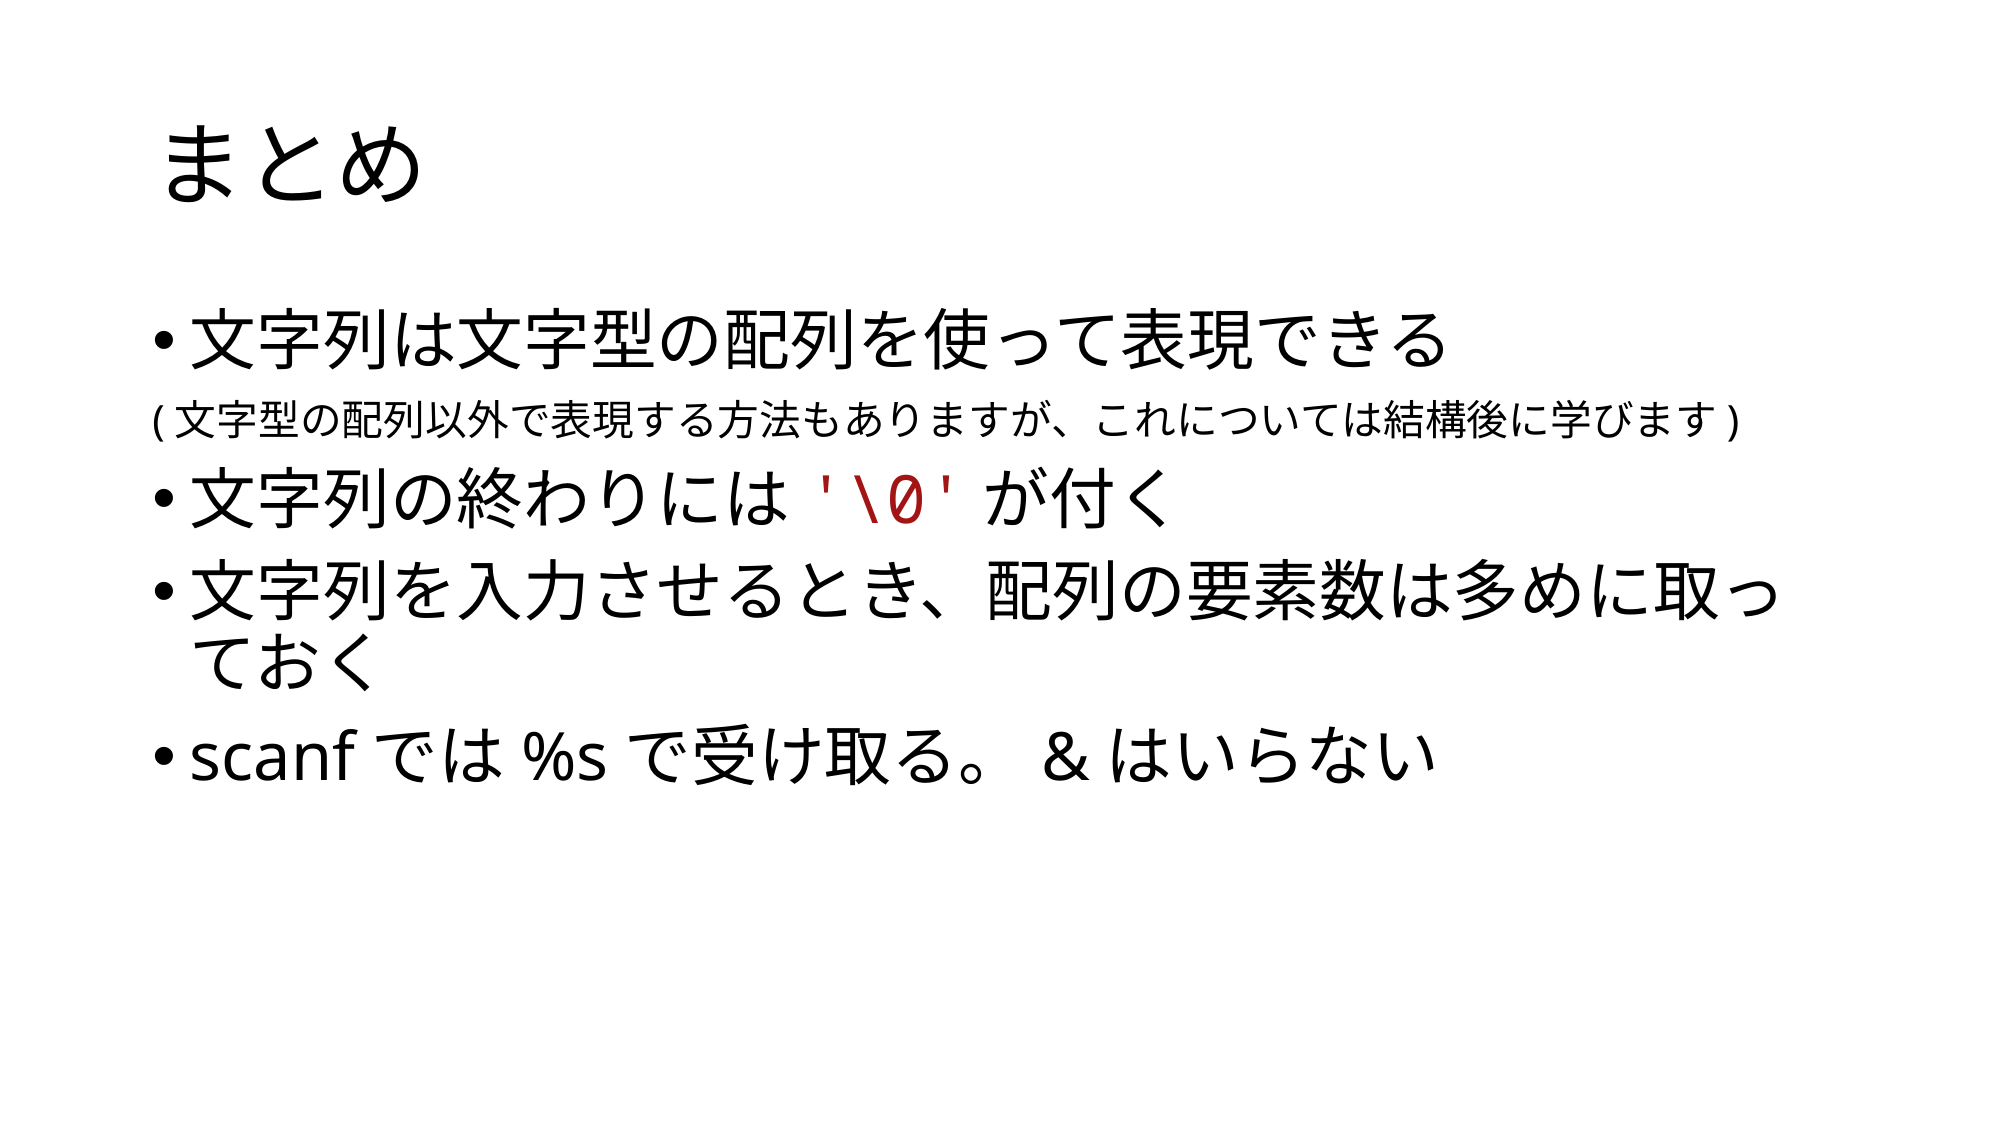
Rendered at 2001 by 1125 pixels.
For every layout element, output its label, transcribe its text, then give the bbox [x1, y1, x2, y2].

title まとめ [137, 59, 1863, 278]
list 文字列は文字型の配列を使って表現できる (文字型の配列以外で表現する方法もありますが、これについては結構後に学びます) 文字列の終わりには'\0'が付く 文字列を入力させるとき、配列の要素数は多めに取っておく scanfでは%sで受け取る。&はいらない [137, 299, 1863, 1014]
